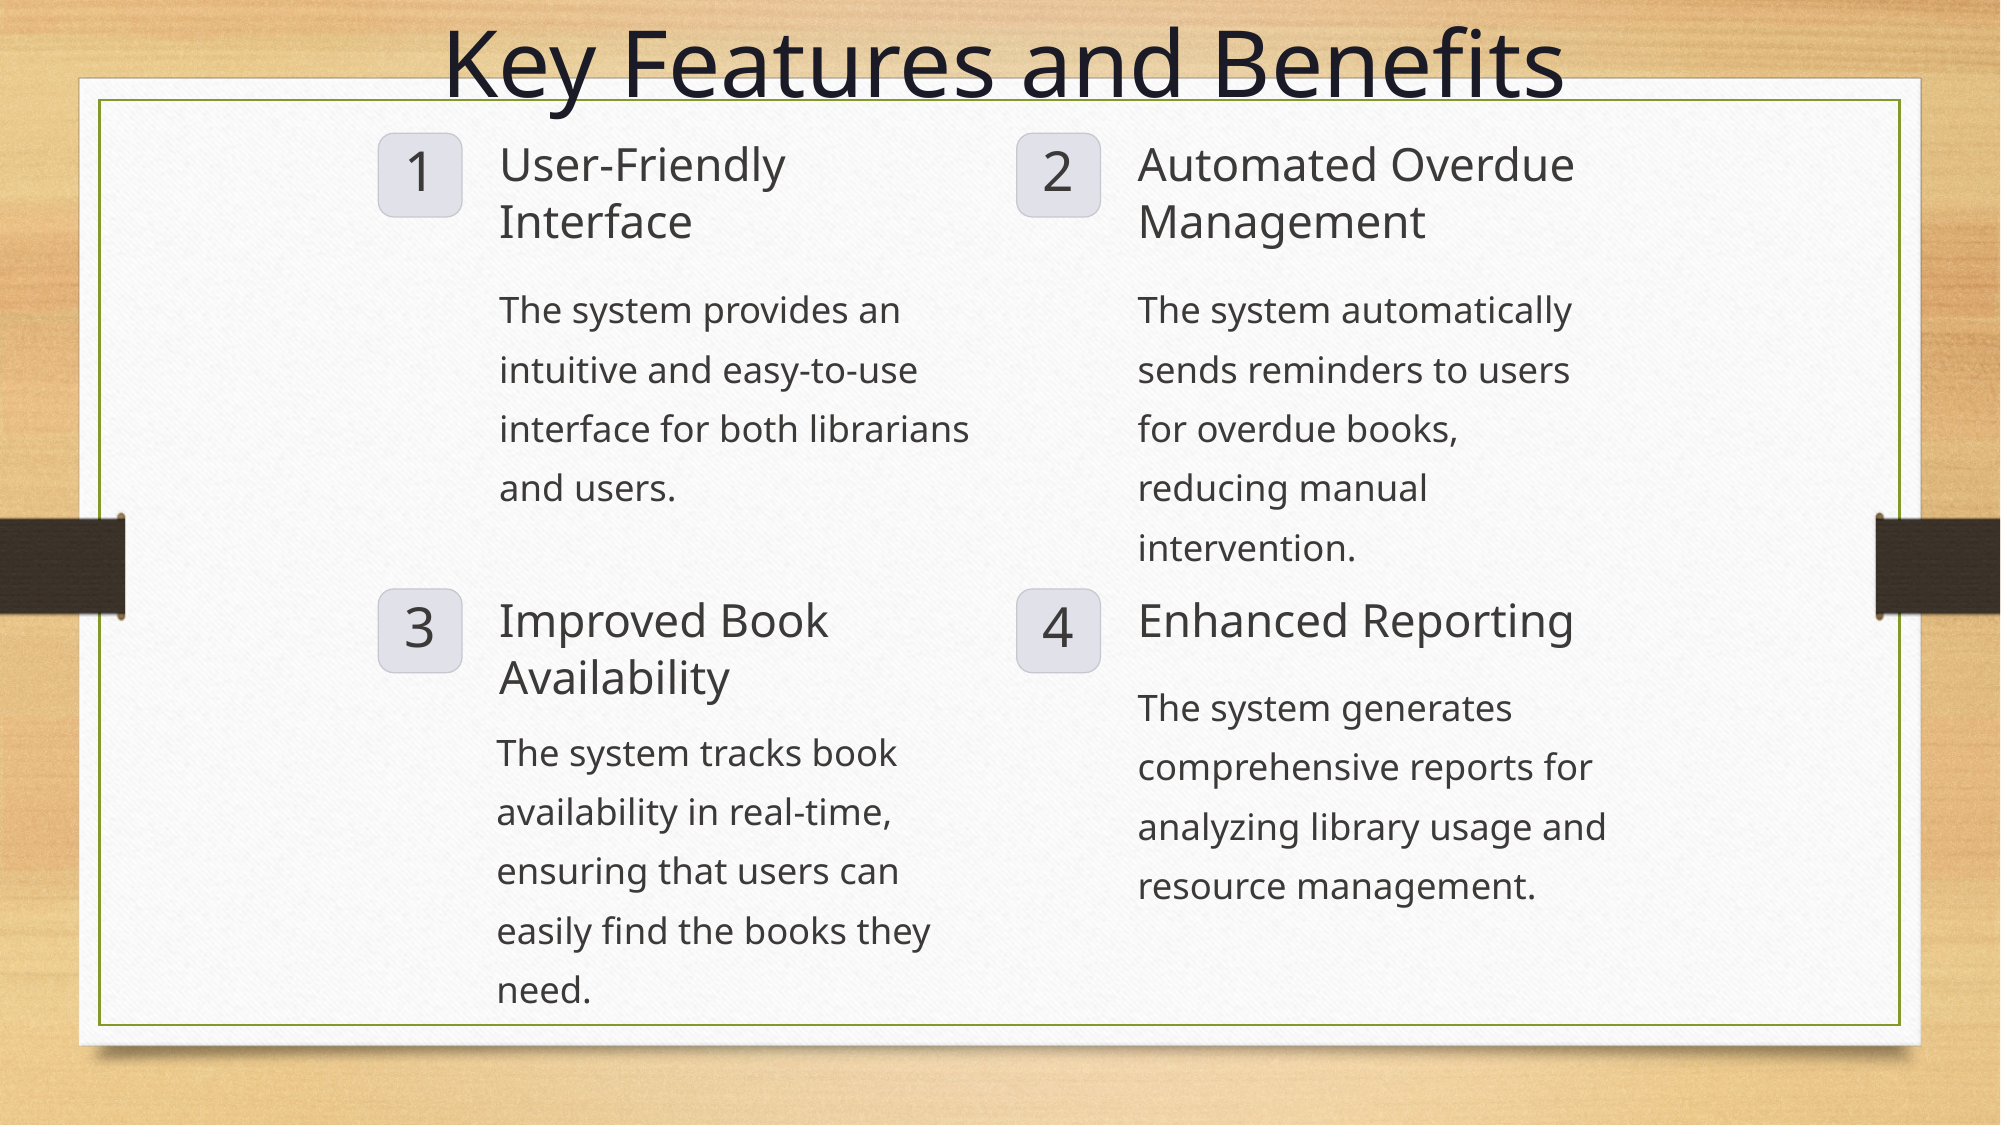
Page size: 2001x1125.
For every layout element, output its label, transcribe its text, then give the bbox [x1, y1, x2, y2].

text_box The system automatically sends reminders to users for overdue books, reducing manual intervention. [1137, 271, 1618, 510]
picture [0, 0, 2001, 1125]
text_box The system provides an intuitive and easy-to-use interface for both librarians and users. [499, 271, 980, 510]
text_box Key Features and Benefits [441, 0, 1559, 117]
text_box 2 [1043, 147, 1073, 203]
text_box Automated Overdue Management [1137, 133, 1618, 250]
text_box The system tracks book availability in real-time, ensuring that users can easily find the books they need. [496, 714, 977, 1012]
text_box [1016, 588, 1101, 673]
text_box [378, 133, 463, 217]
text_box 4 [1043, 603, 1074, 659]
text_box User-Friendly Interface [499, 133, 980, 250]
text_box 3 [405, 603, 436, 659]
text_box Improved Book Availability [499, 589, 980, 706]
text_box [1016, 133, 1101, 217]
text_box [378, 588, 463, 673]
text_box Enhanced Reporting [1137, 588, 1603, 648]
text_box 1 [408, 147, 432, 203]
text_box The system generates comprehensive reports for analyzing library usage and resource management. [1137, 669, 1618, 908]
